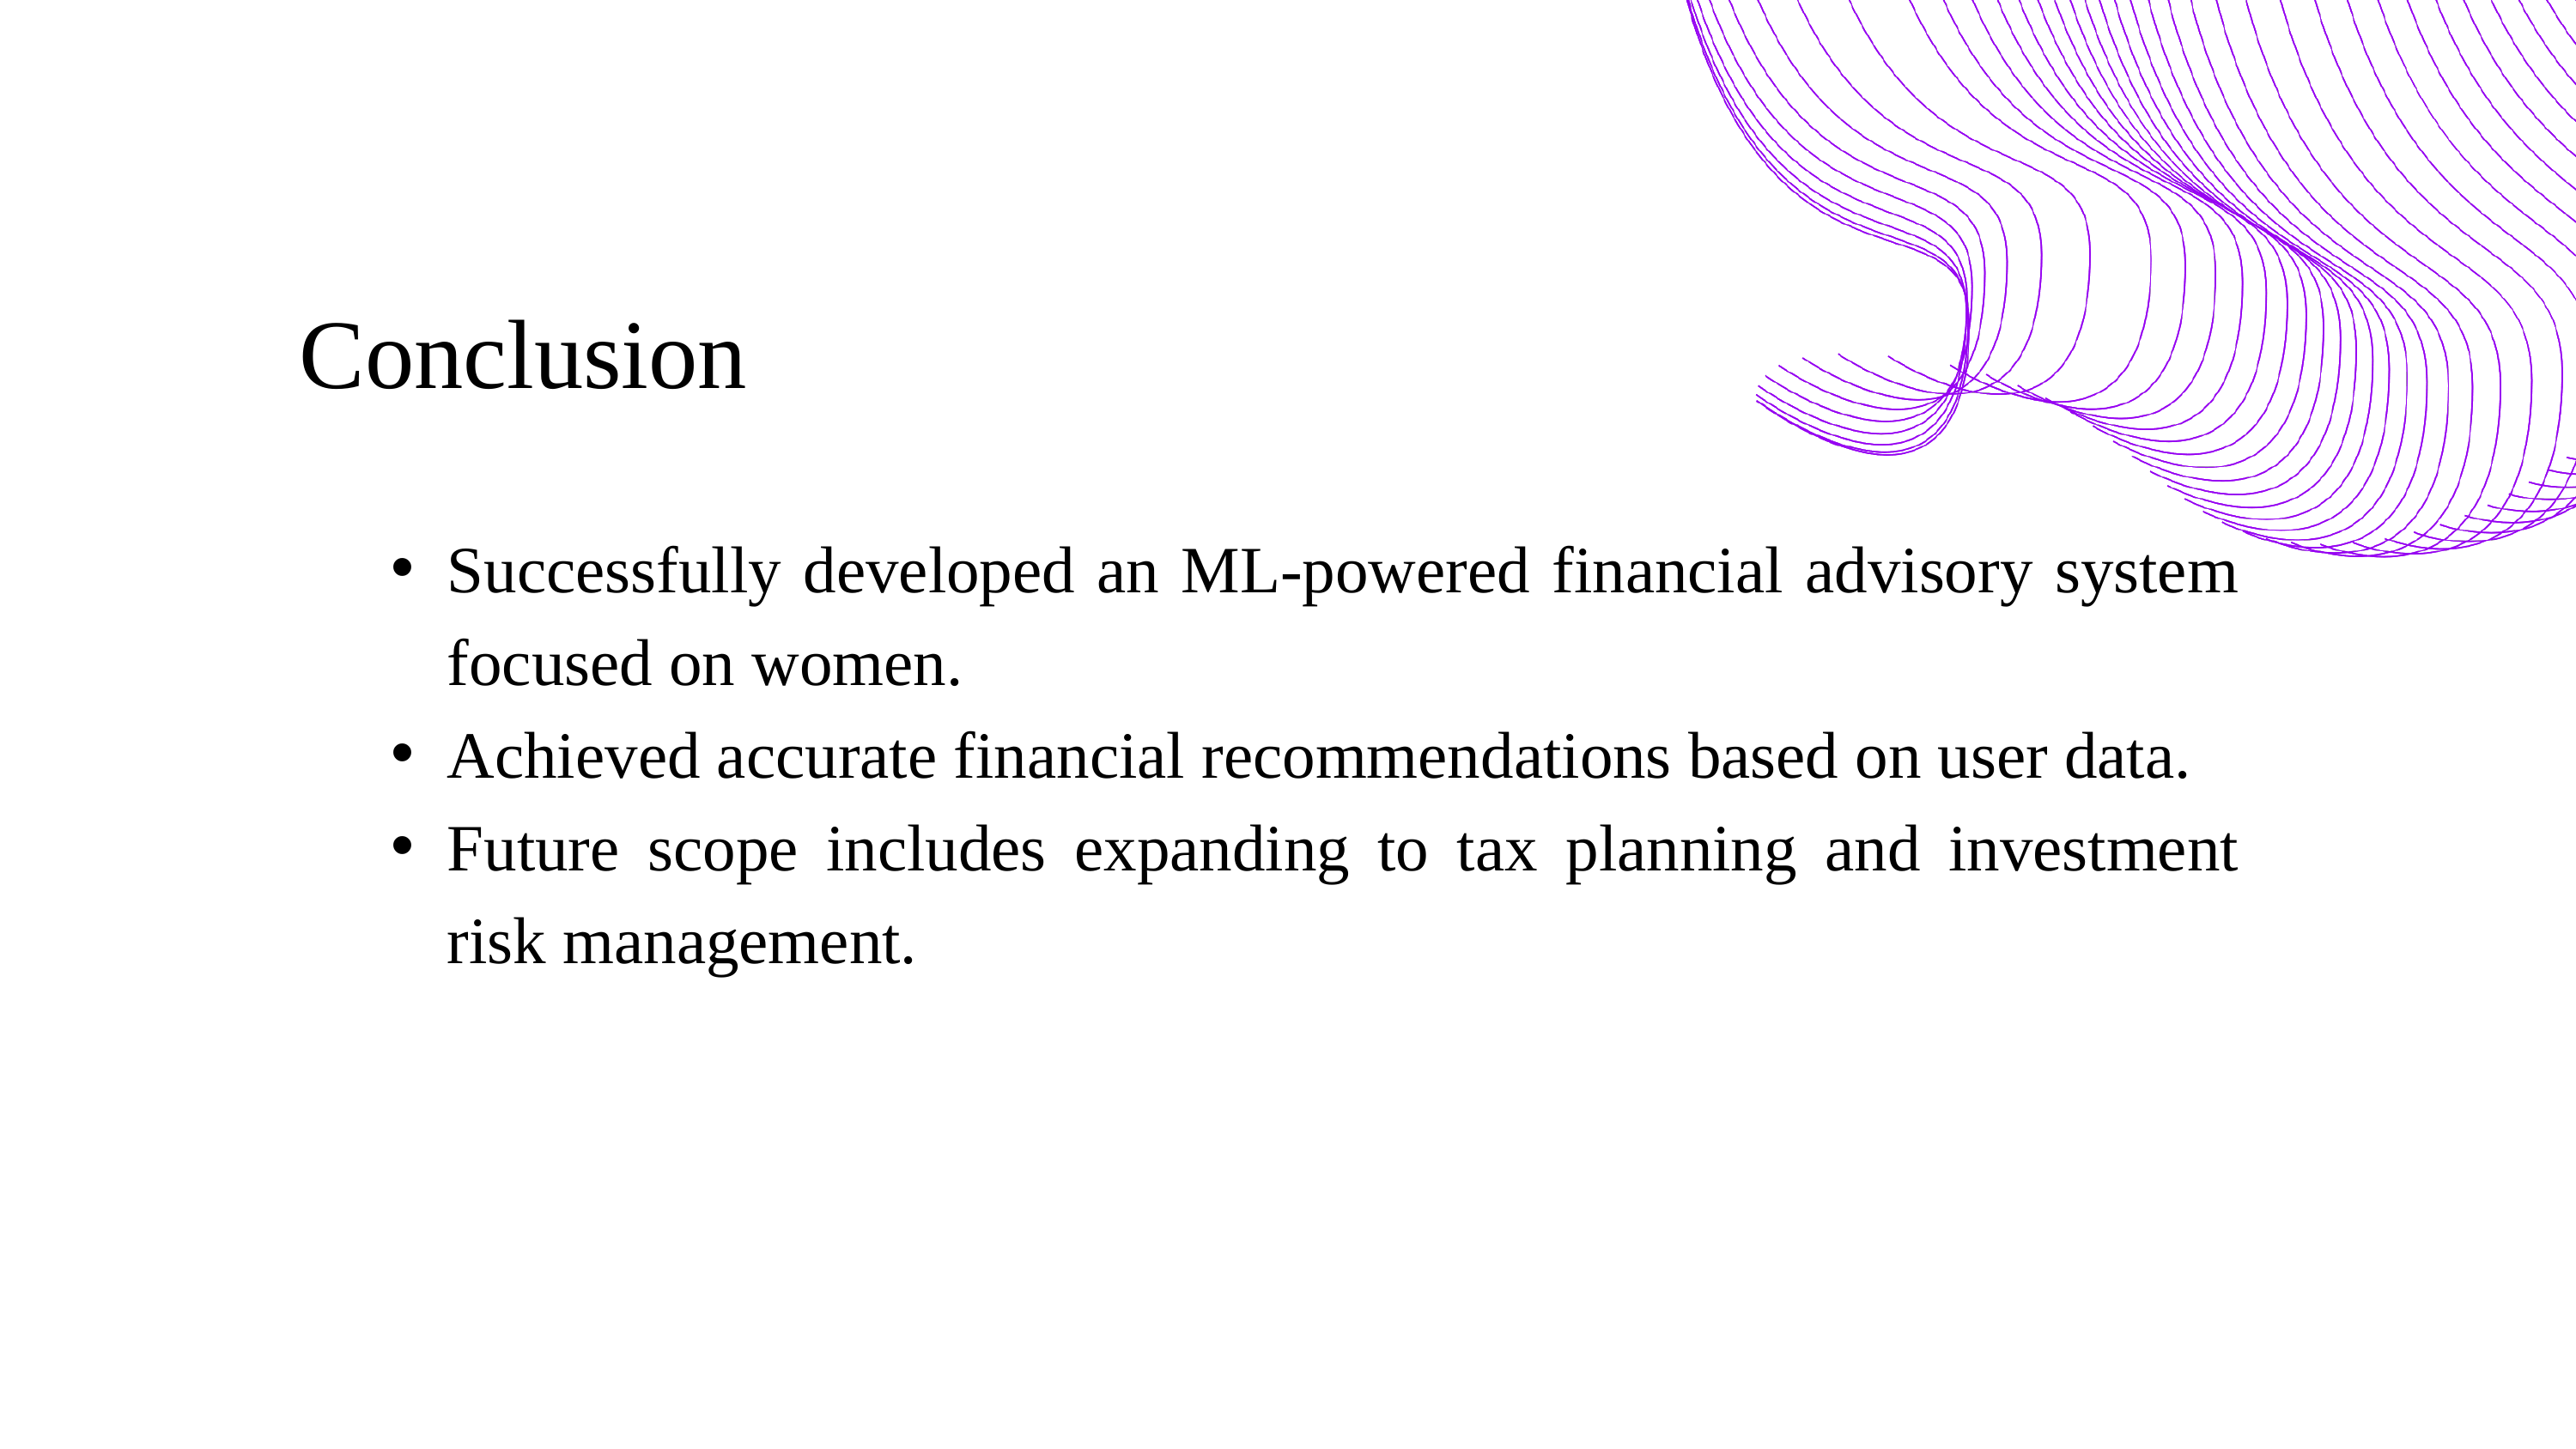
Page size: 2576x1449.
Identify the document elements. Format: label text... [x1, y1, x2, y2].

text_box Successfully developed an ML-powered financial advisory system focused on women. Achieved accurate financial recommendations based on user data. Future scope includes expanding to tax planning and investment risk management. [334, 513, 2242, 1070]
text_box Conclusion [232, 280, 815, 409]
text_box [1670, 0, 2576, 635]
